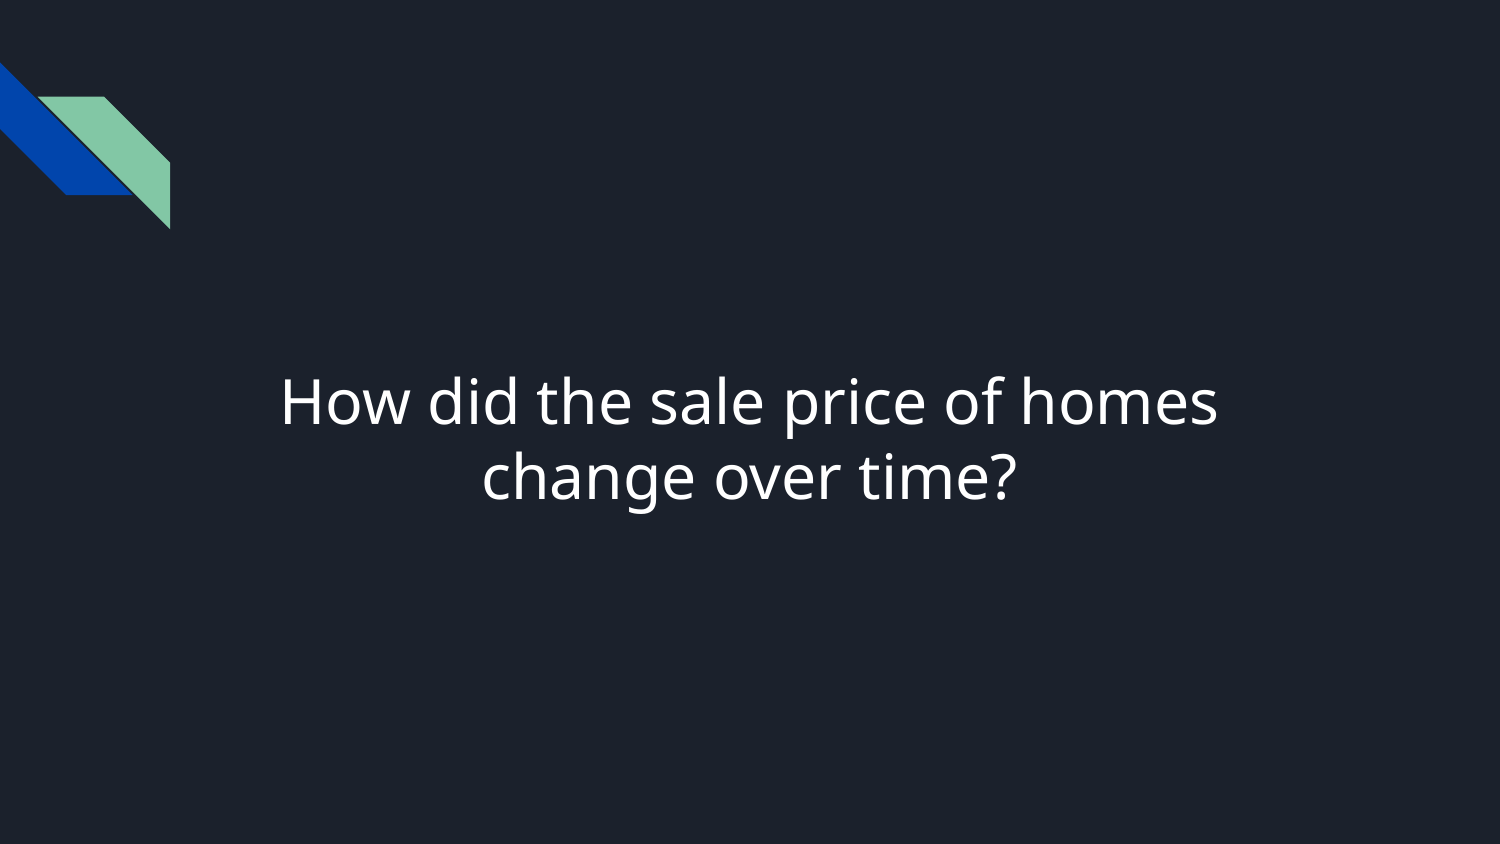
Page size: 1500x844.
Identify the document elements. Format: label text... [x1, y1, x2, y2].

title How did the sale price of homes change over time? [172, 346, 1328, 533]
